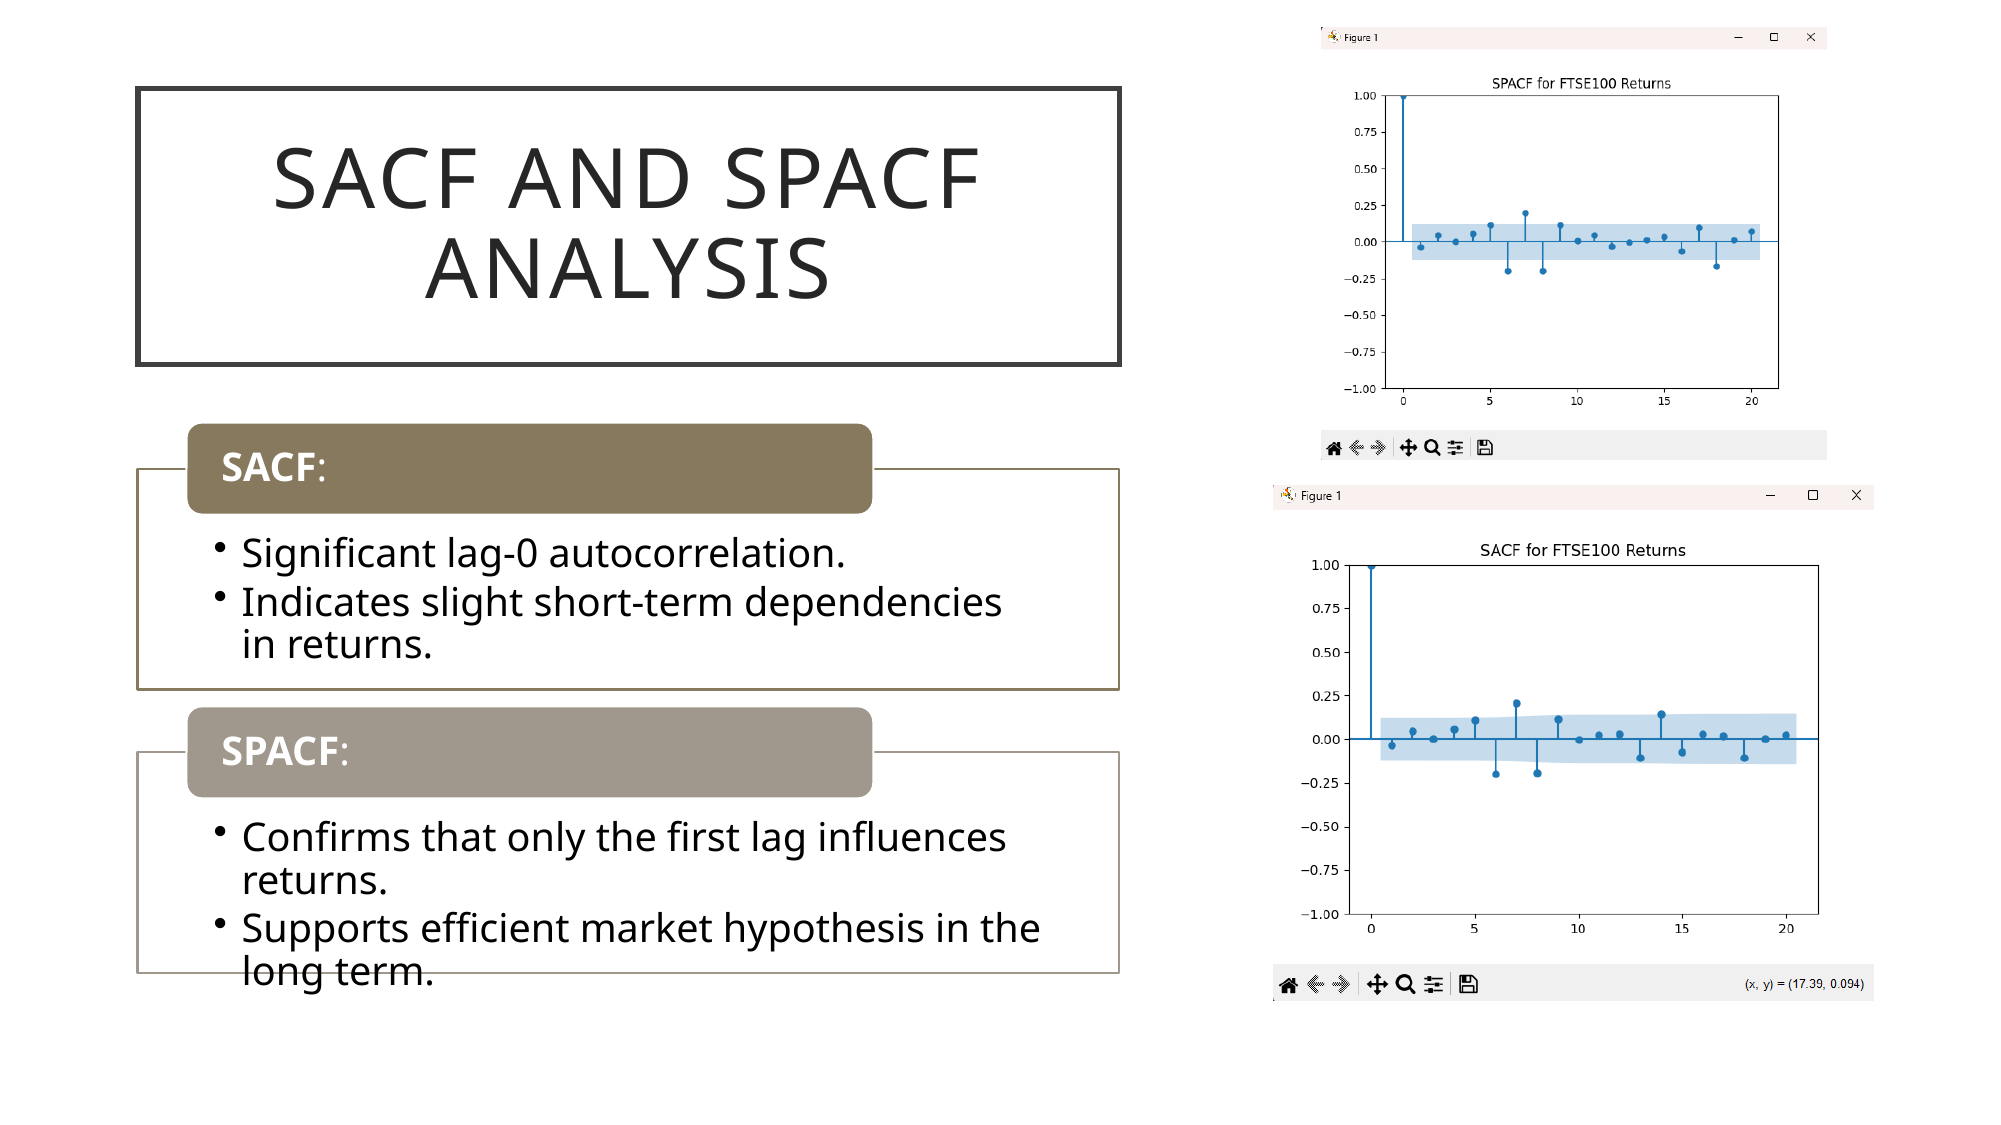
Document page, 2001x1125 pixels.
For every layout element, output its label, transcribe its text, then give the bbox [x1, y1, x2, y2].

picture [1273, 485, 1874, 1001]
title SACF and SPACF Analysis [135, 86, 1122, 367]
picture [1321, 27, 1827, 460]
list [137, 395, 1119, 1001]
